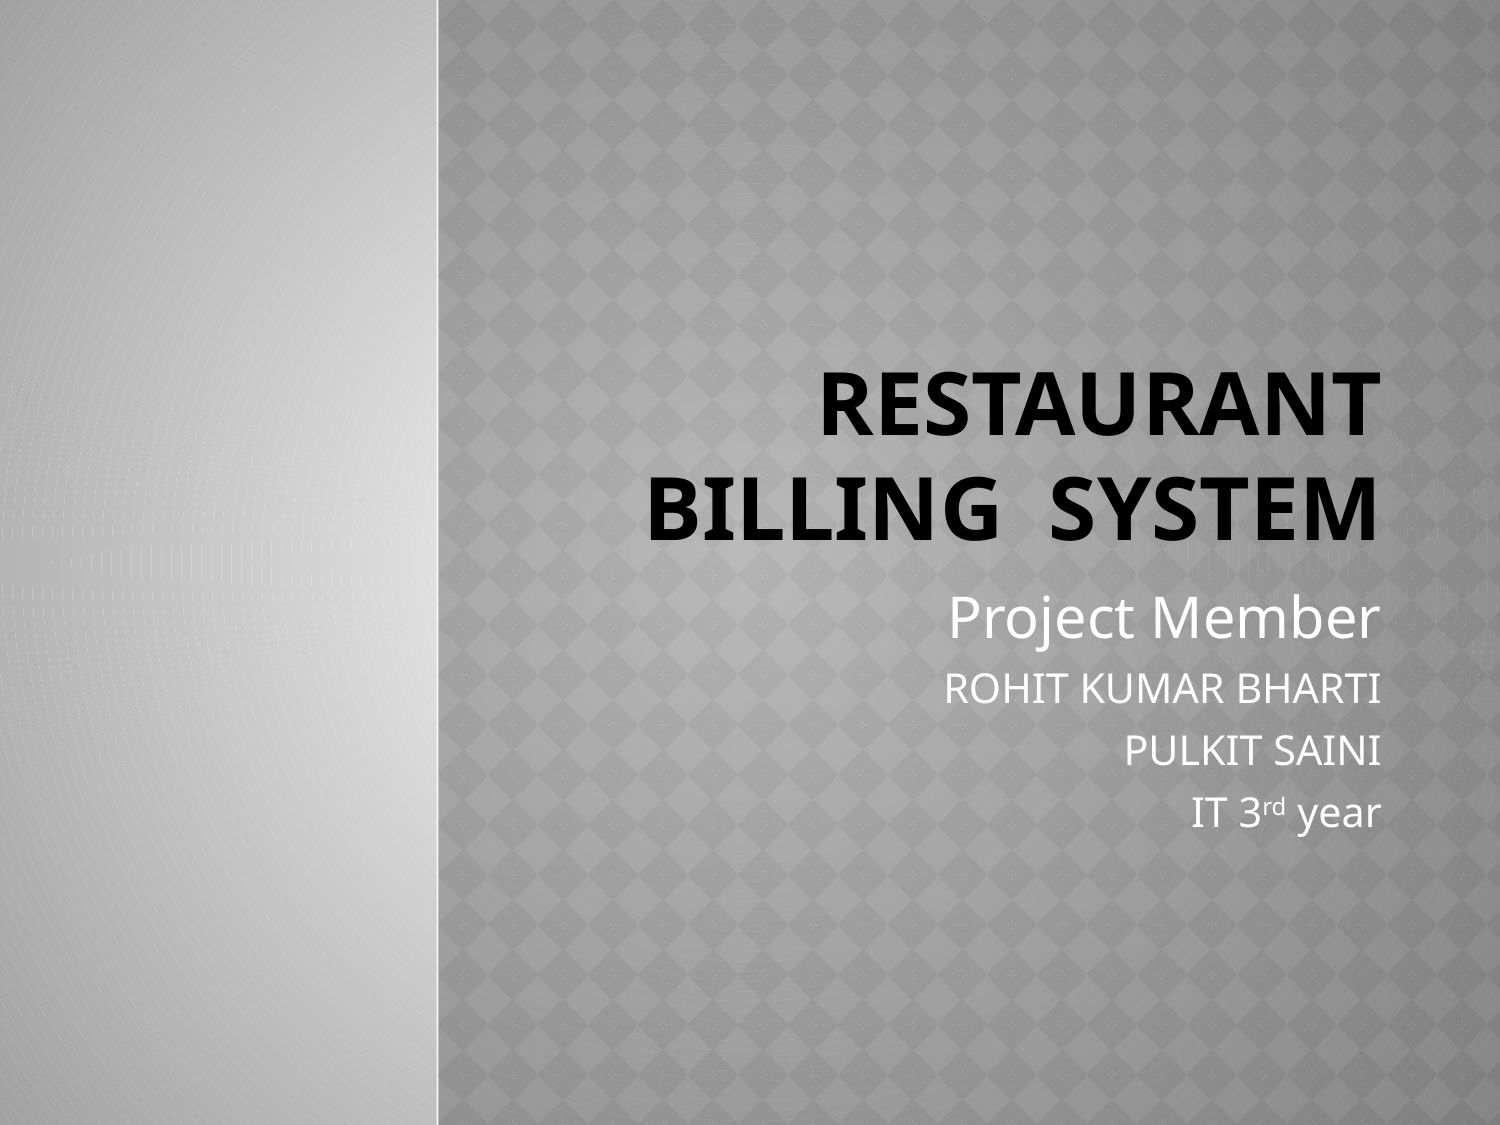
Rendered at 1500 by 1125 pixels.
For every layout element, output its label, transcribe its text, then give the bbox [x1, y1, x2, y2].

title Restaurant billing system [552, 87, 1390, 558]
subtitle Project Member ROHIT KUMAR BHARTI PULKIT SAINI IT 3rd year [550, 580, 1390, 838]
